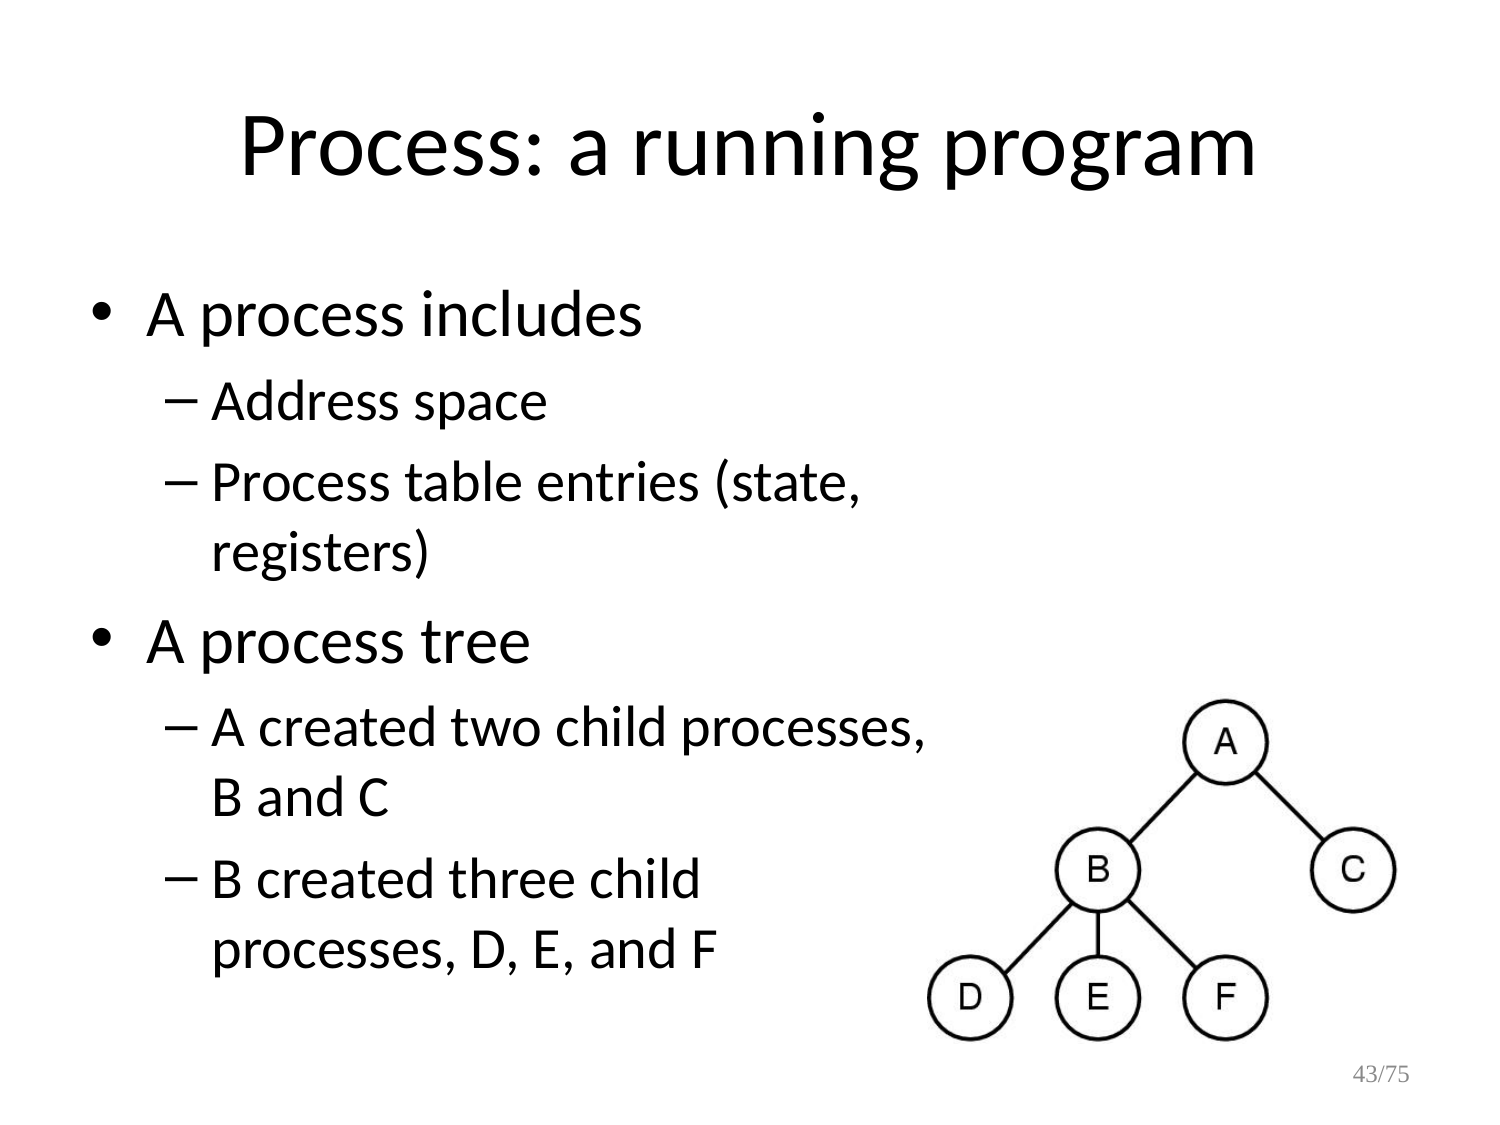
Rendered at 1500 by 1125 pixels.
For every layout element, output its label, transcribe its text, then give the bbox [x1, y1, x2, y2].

picture [926, 692, 1403, 1044]
title Process: a running program [74, 44, 1426, 233]
list A process includes Address space Process table entries (state, registers) A process tree A created two child processes, B and C B created three child processes, D, E, and F [74, 262, 951, 1000]
slide_number 43/75 [1074, 1042, 1425, 1103]
